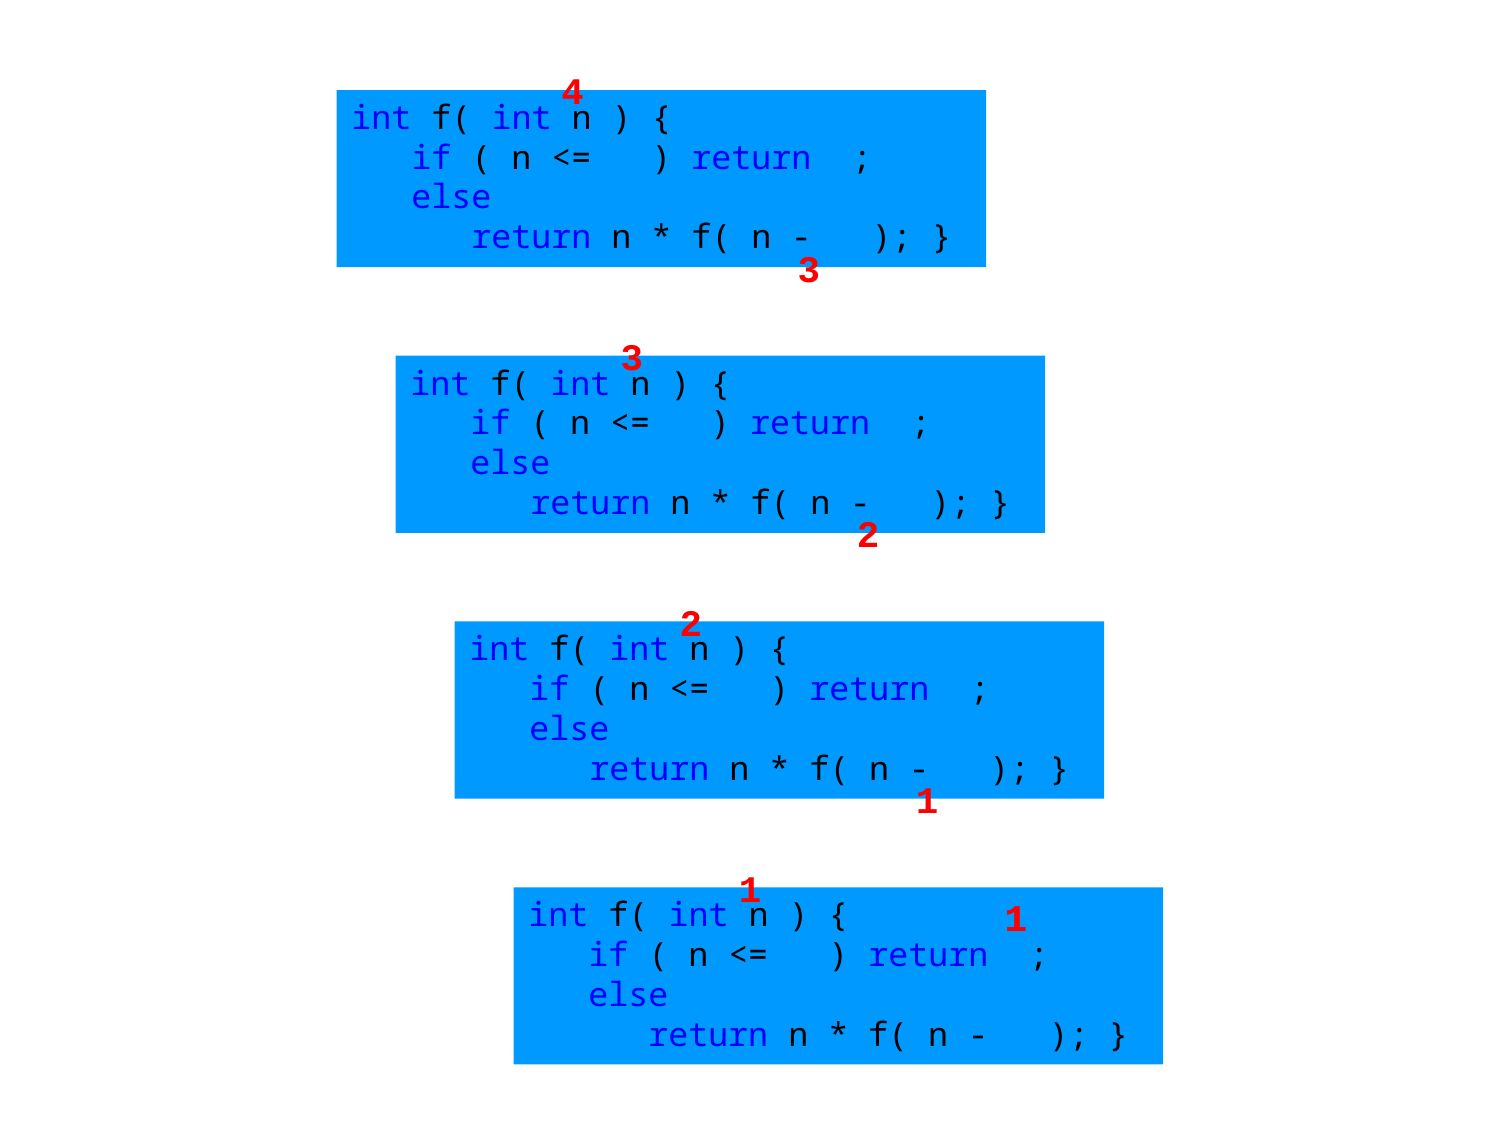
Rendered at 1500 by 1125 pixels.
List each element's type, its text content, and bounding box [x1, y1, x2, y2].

text_box 4 [543, 60, 603, 120]
text_box 1 [986, 887, 1046, 947]
text_box int f( int n ) { if ( n <= 1 ) return 1; else return n * f( n - 1 ); } [513, 887, 1164, 1065]
text_box 3 [602, 326, 662, 386]
subtitle int f( int n ) { if ( n <= 1 ) return 1; else return n * f( n - 1 ); } [336, 89, 987, 268]
text_box 3 [779, 237, 839, 297]
text_box 1 [720, 857, 780, 917]
text_box 1 [897, 769, 957, 829]
text_box 2 [838, 503, 898, 563]
text_box int f( int n ) { if ( n <= 1 ) return 1; else return n * f( n - 1 ); } [395, 355, 1046, 533]
text_box 2 [661, 591, 721, 651]
text_box int f( int n ) { if ( n <= 1 ) return 1; else return n * f( n - 1 ); } [454, 621, 1105, 799]
